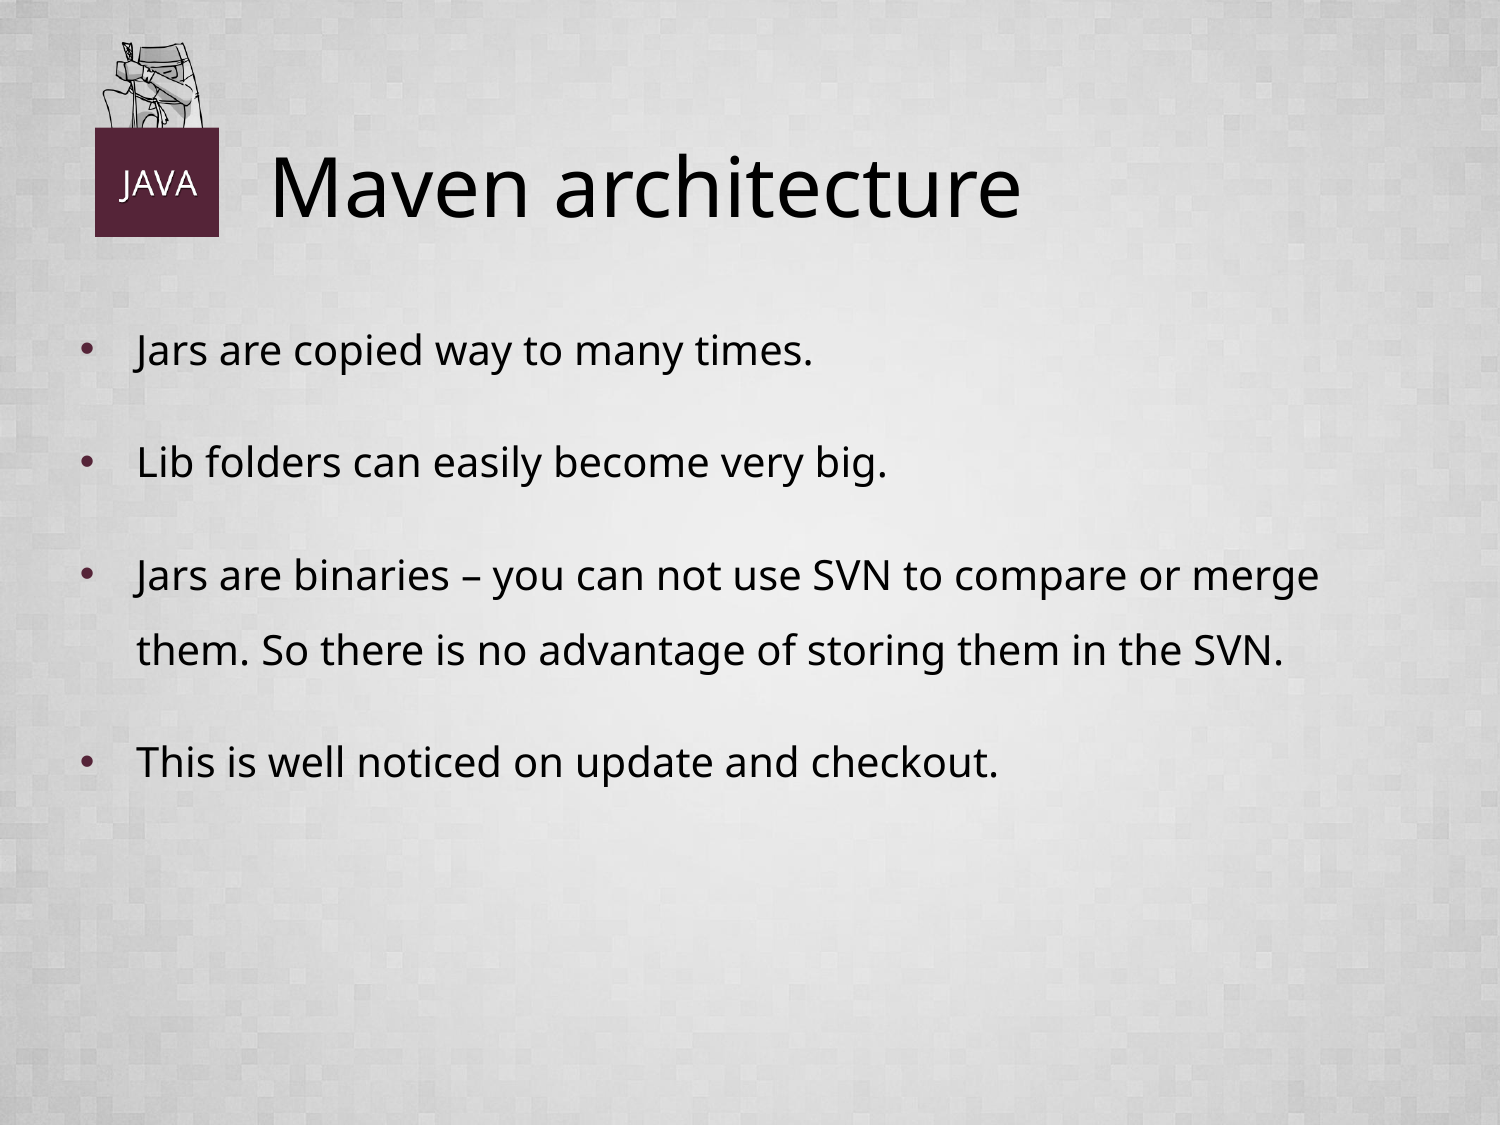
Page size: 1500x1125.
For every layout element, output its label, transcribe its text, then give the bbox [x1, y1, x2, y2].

picture [0, 0, 1500, 1125]
title Maven architecture [253, 90, 1500, 279]
text_box Jars are copied way to many times. Lib folders can easily become very big. Jars are binaries – you can not use SVN to compare or merge them. So there is no advantage of storing them in the SVN. This is well noticed on update and checkout. [64, 291, 1400, 717]
